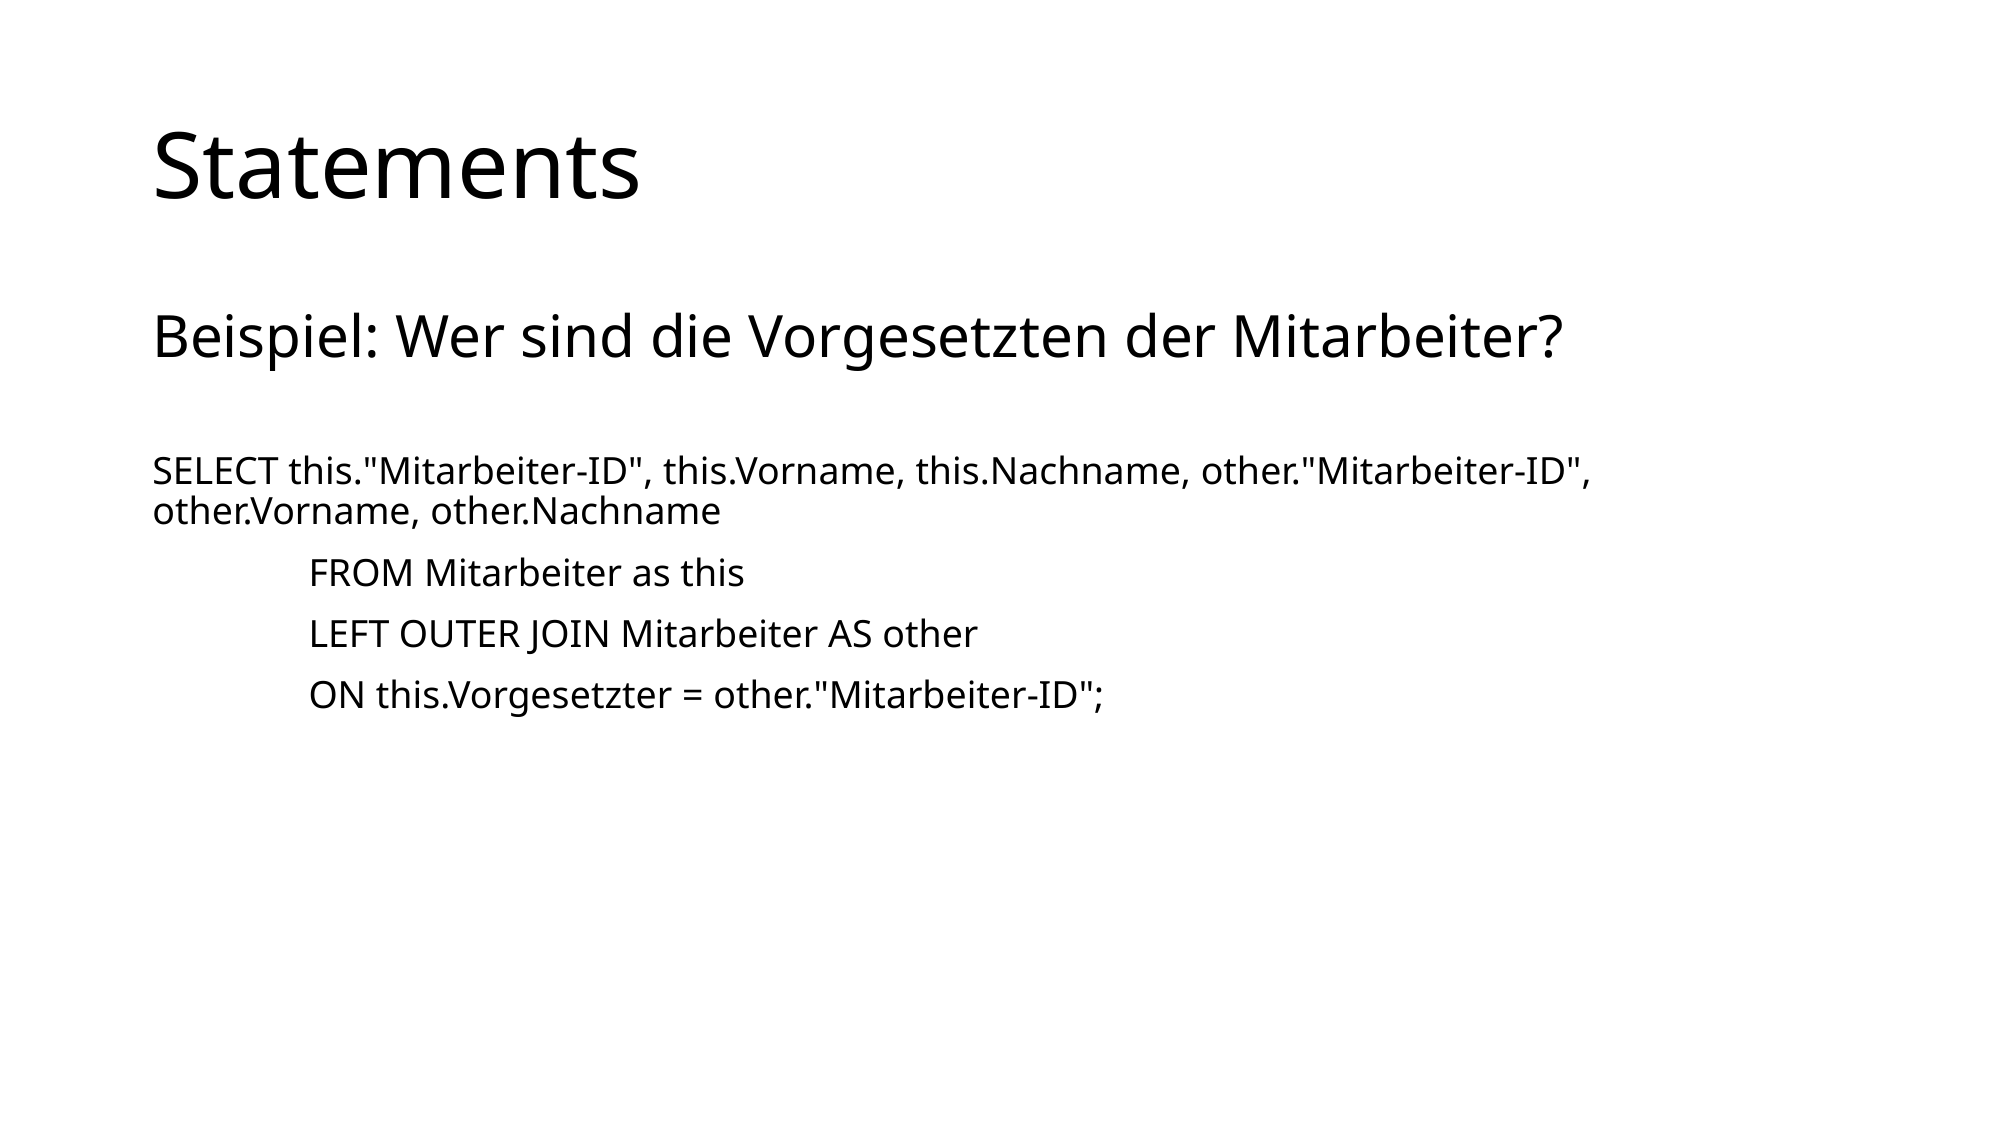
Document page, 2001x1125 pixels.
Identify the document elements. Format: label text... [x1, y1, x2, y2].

list Beispiel: Wer sind die Vorgesetzten der Mitarbeiter? SELECT this."Mitarbeiter-ID", this.Vorname, this.Nachname, other."Mitarbeiter-ID", other.Vorname, other.Nachname FROM Mitarbeiter as this LEFT OUTER JOIN Mitarbeiter AS other ON this.Vorgesetzter = other."Mitarbeiter-ID"; [137, 299, 1863, 1014]
title Statements [137, 59, 1863, 278]
